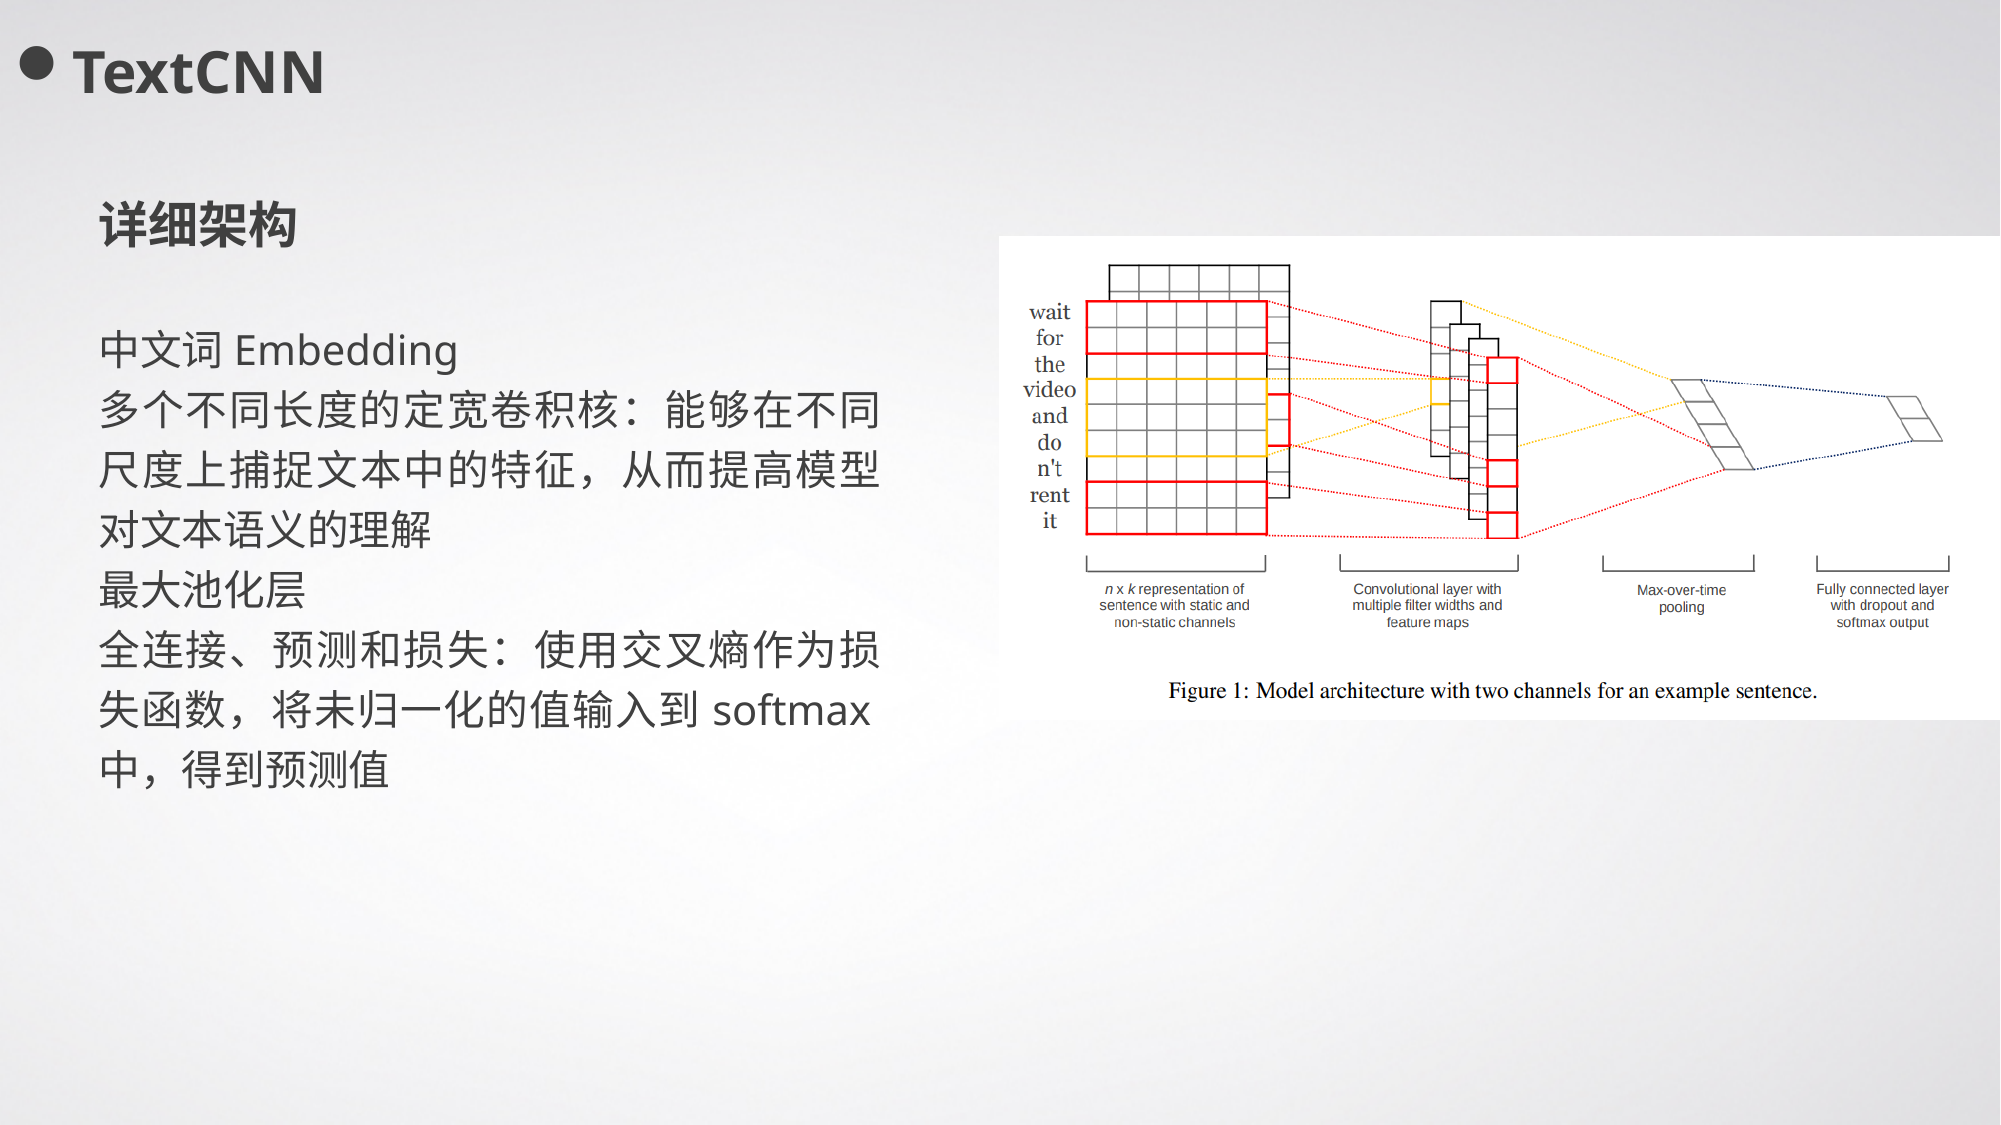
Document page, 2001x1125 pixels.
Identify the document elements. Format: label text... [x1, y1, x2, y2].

picture [0, 0, 2001, 1125]
text_box 详细架构 中文词Embedding 多个不同长度的定宽卷积核：能够在不同尺度上捕捉文本中的特征，从而提高模型对文本语义的理解 最大池化层 全连接、预测和损失：使用交叉熵作为损失函数，将未归一化的值输入到softmax中，得到预测值 [83, 174, 896, 802]
text_box TextCNN [0, 28, 376, 113]
